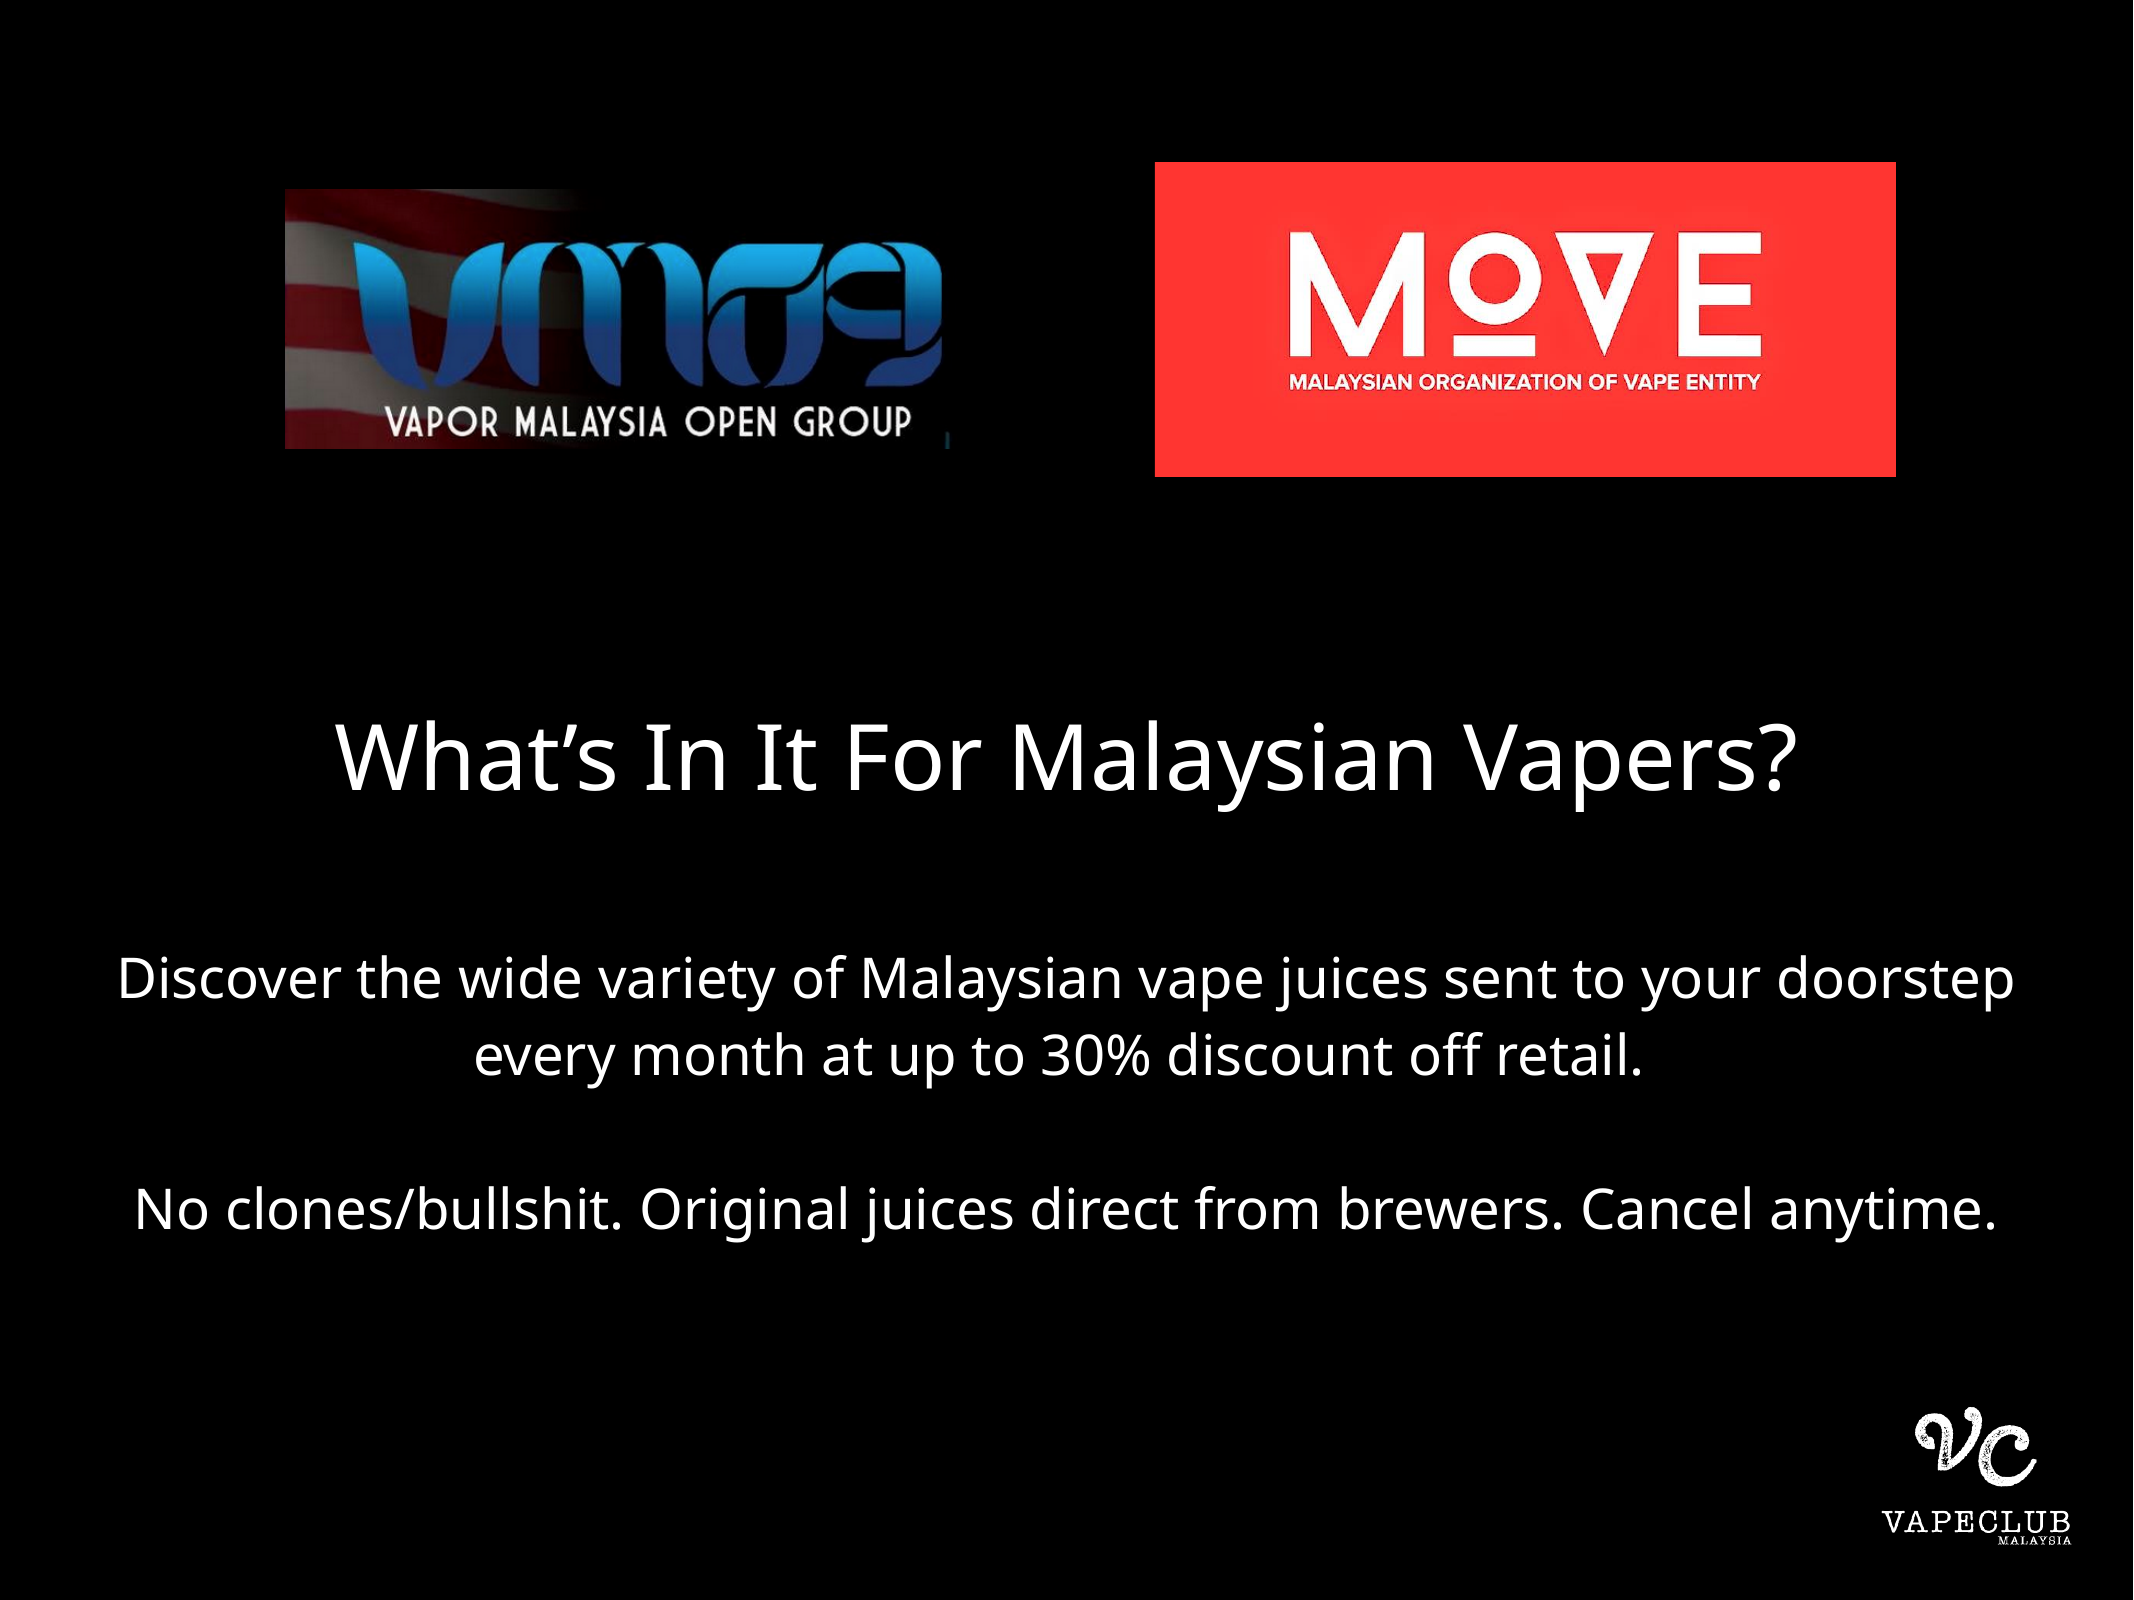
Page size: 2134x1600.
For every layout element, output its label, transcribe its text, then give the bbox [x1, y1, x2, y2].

text_box What’s In It For Malaysian Vapers? [325, 690, 1808, 818]
picture [285, 189, 1013, 450]
picture [1154, 162, 1897, 477]
picture [1768, 1373, 2134, 1578]
text_box Discover the wide variety of Malaysian vape juices sent to your doorstep every month at up to 30% discount off retail. No clones/bullshit. Original juices direct from brewers. Cancel anytime. [73, 938, 2061, 1253]
